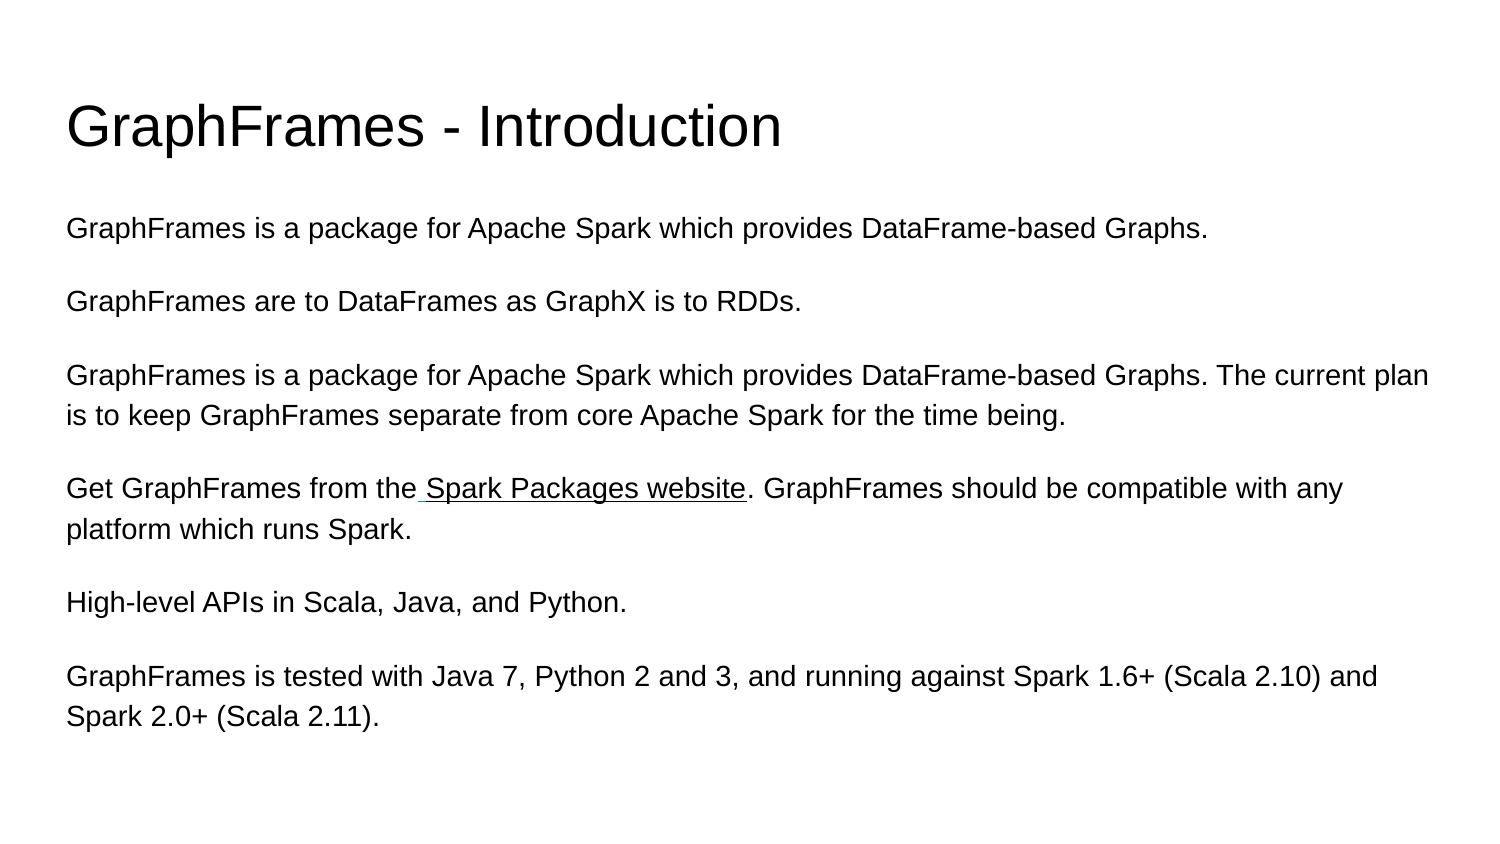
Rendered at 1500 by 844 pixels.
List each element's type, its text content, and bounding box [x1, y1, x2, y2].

title GraphFrames - Introduction [51, 72, 1449, 167]
list GraphFrames is a package for Apache Spark which provides DataFrame-based Graphs. GraphFrames are to DataFrames as GraphX is to RDDs. GraphFrames is a package for Apache Spark which provides DataFrame-based Graphs. The current plan is to keep GraphFrames separate from core Apache Spark for the time being. Get GraphFrames from the Spark Packages website. GraphFrames should be compatible with any platform which runs Spark. High-level APIs in Scala, Java, and Python. GraphFrames is tested with Java 7, Python 2 and 3, and running against Spark 1.6+ (Scala 2.10) and Spark 2.0+ (Scala 2.11). [51, 189, 1449, 750]
